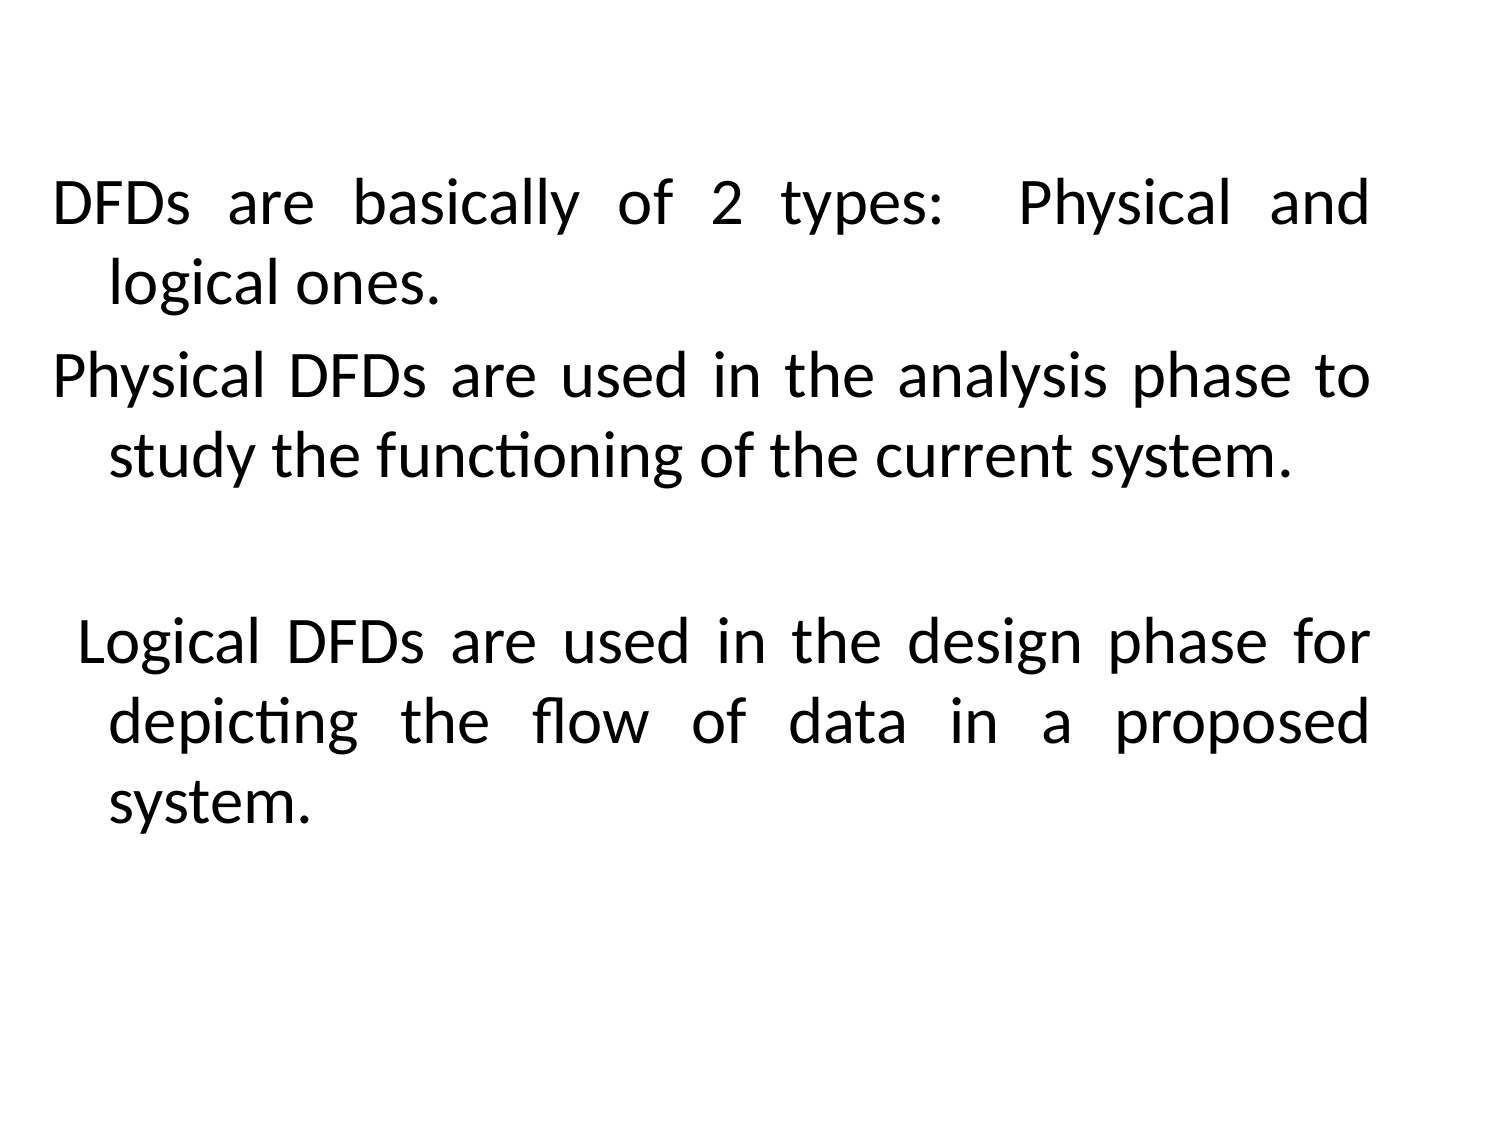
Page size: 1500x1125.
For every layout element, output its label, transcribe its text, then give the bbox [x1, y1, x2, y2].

list DFDs are basically of 2 types: Physical and logical ones. Physical DFDs are used in the analysis phase to study the functioning of the current system. Logical DFDs are used in the design phase for depicting the flow of data in a proposed system. [37, 149, 1388, 893]
